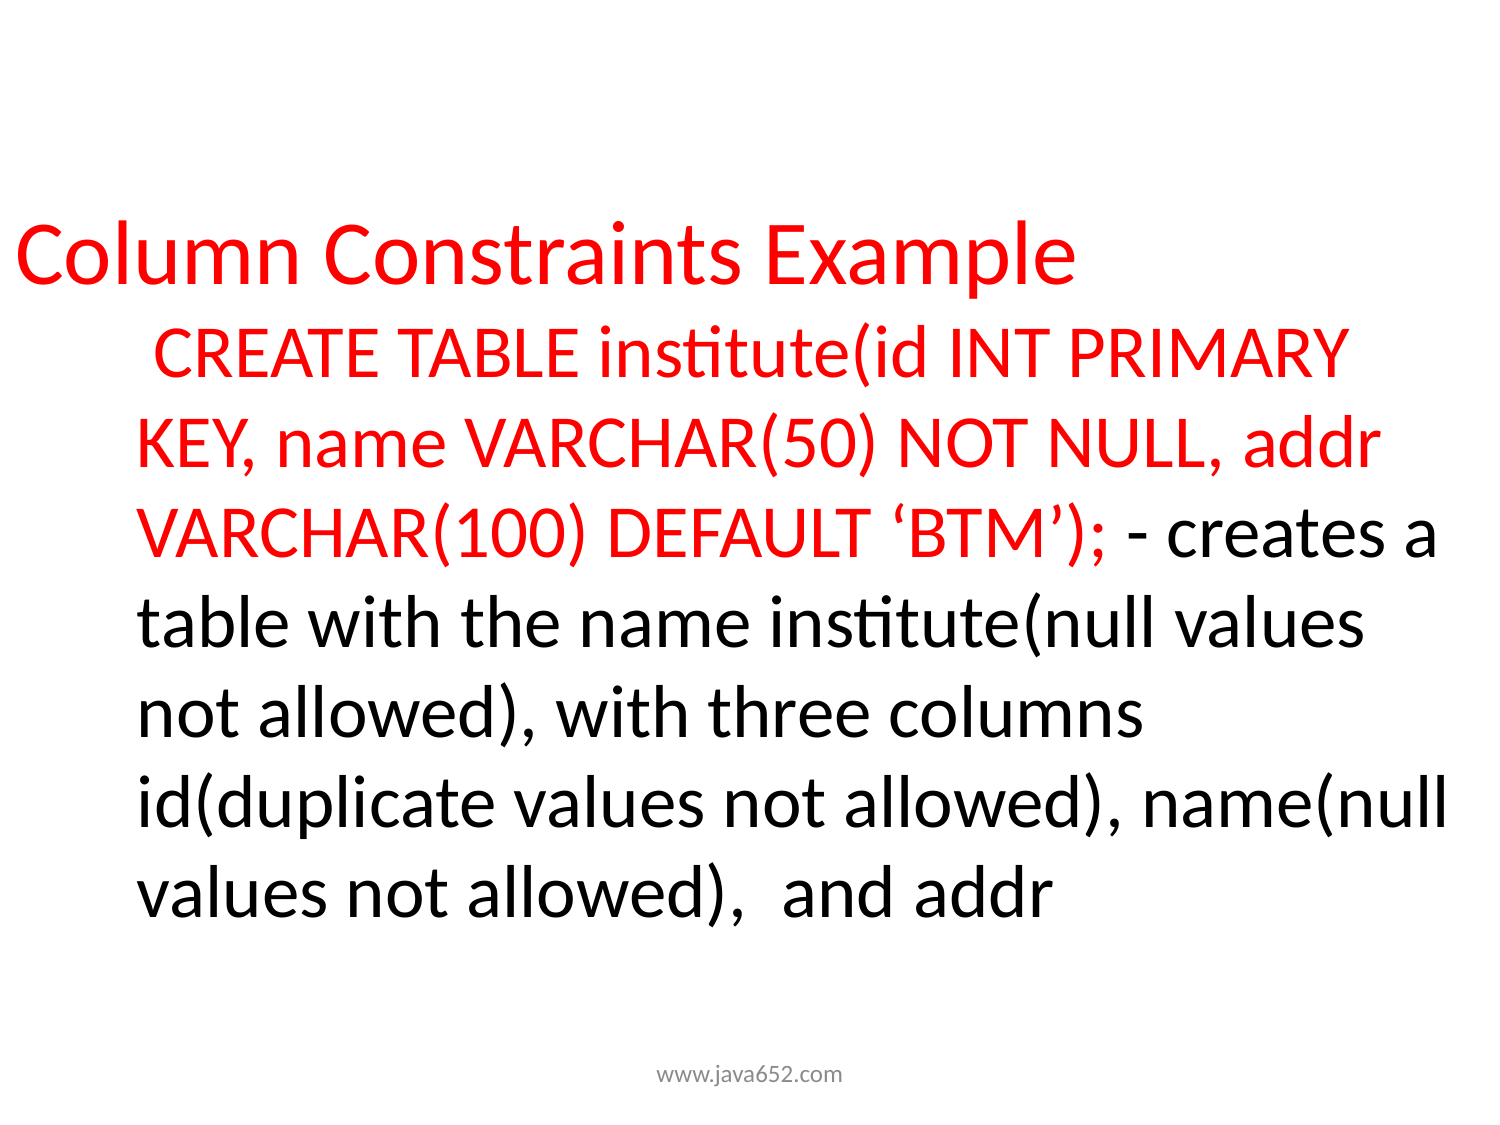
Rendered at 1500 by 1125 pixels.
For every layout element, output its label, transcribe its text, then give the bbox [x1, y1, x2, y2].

footer www.java652.com [512, 1042, 988, 1103]
title Column Constraints Example CREATE TABLE institute(id INT PRIMARY KEY, name VARCHAR(50) NOT NULL, addr VARCHAR(100) DEFAULT ‘BTM’); - creates a table with the name institute(null values not allowed), with three columns id(duplicate values not allowed), name(null values not allowed), and addr [0, 0, 1500, 1125]
